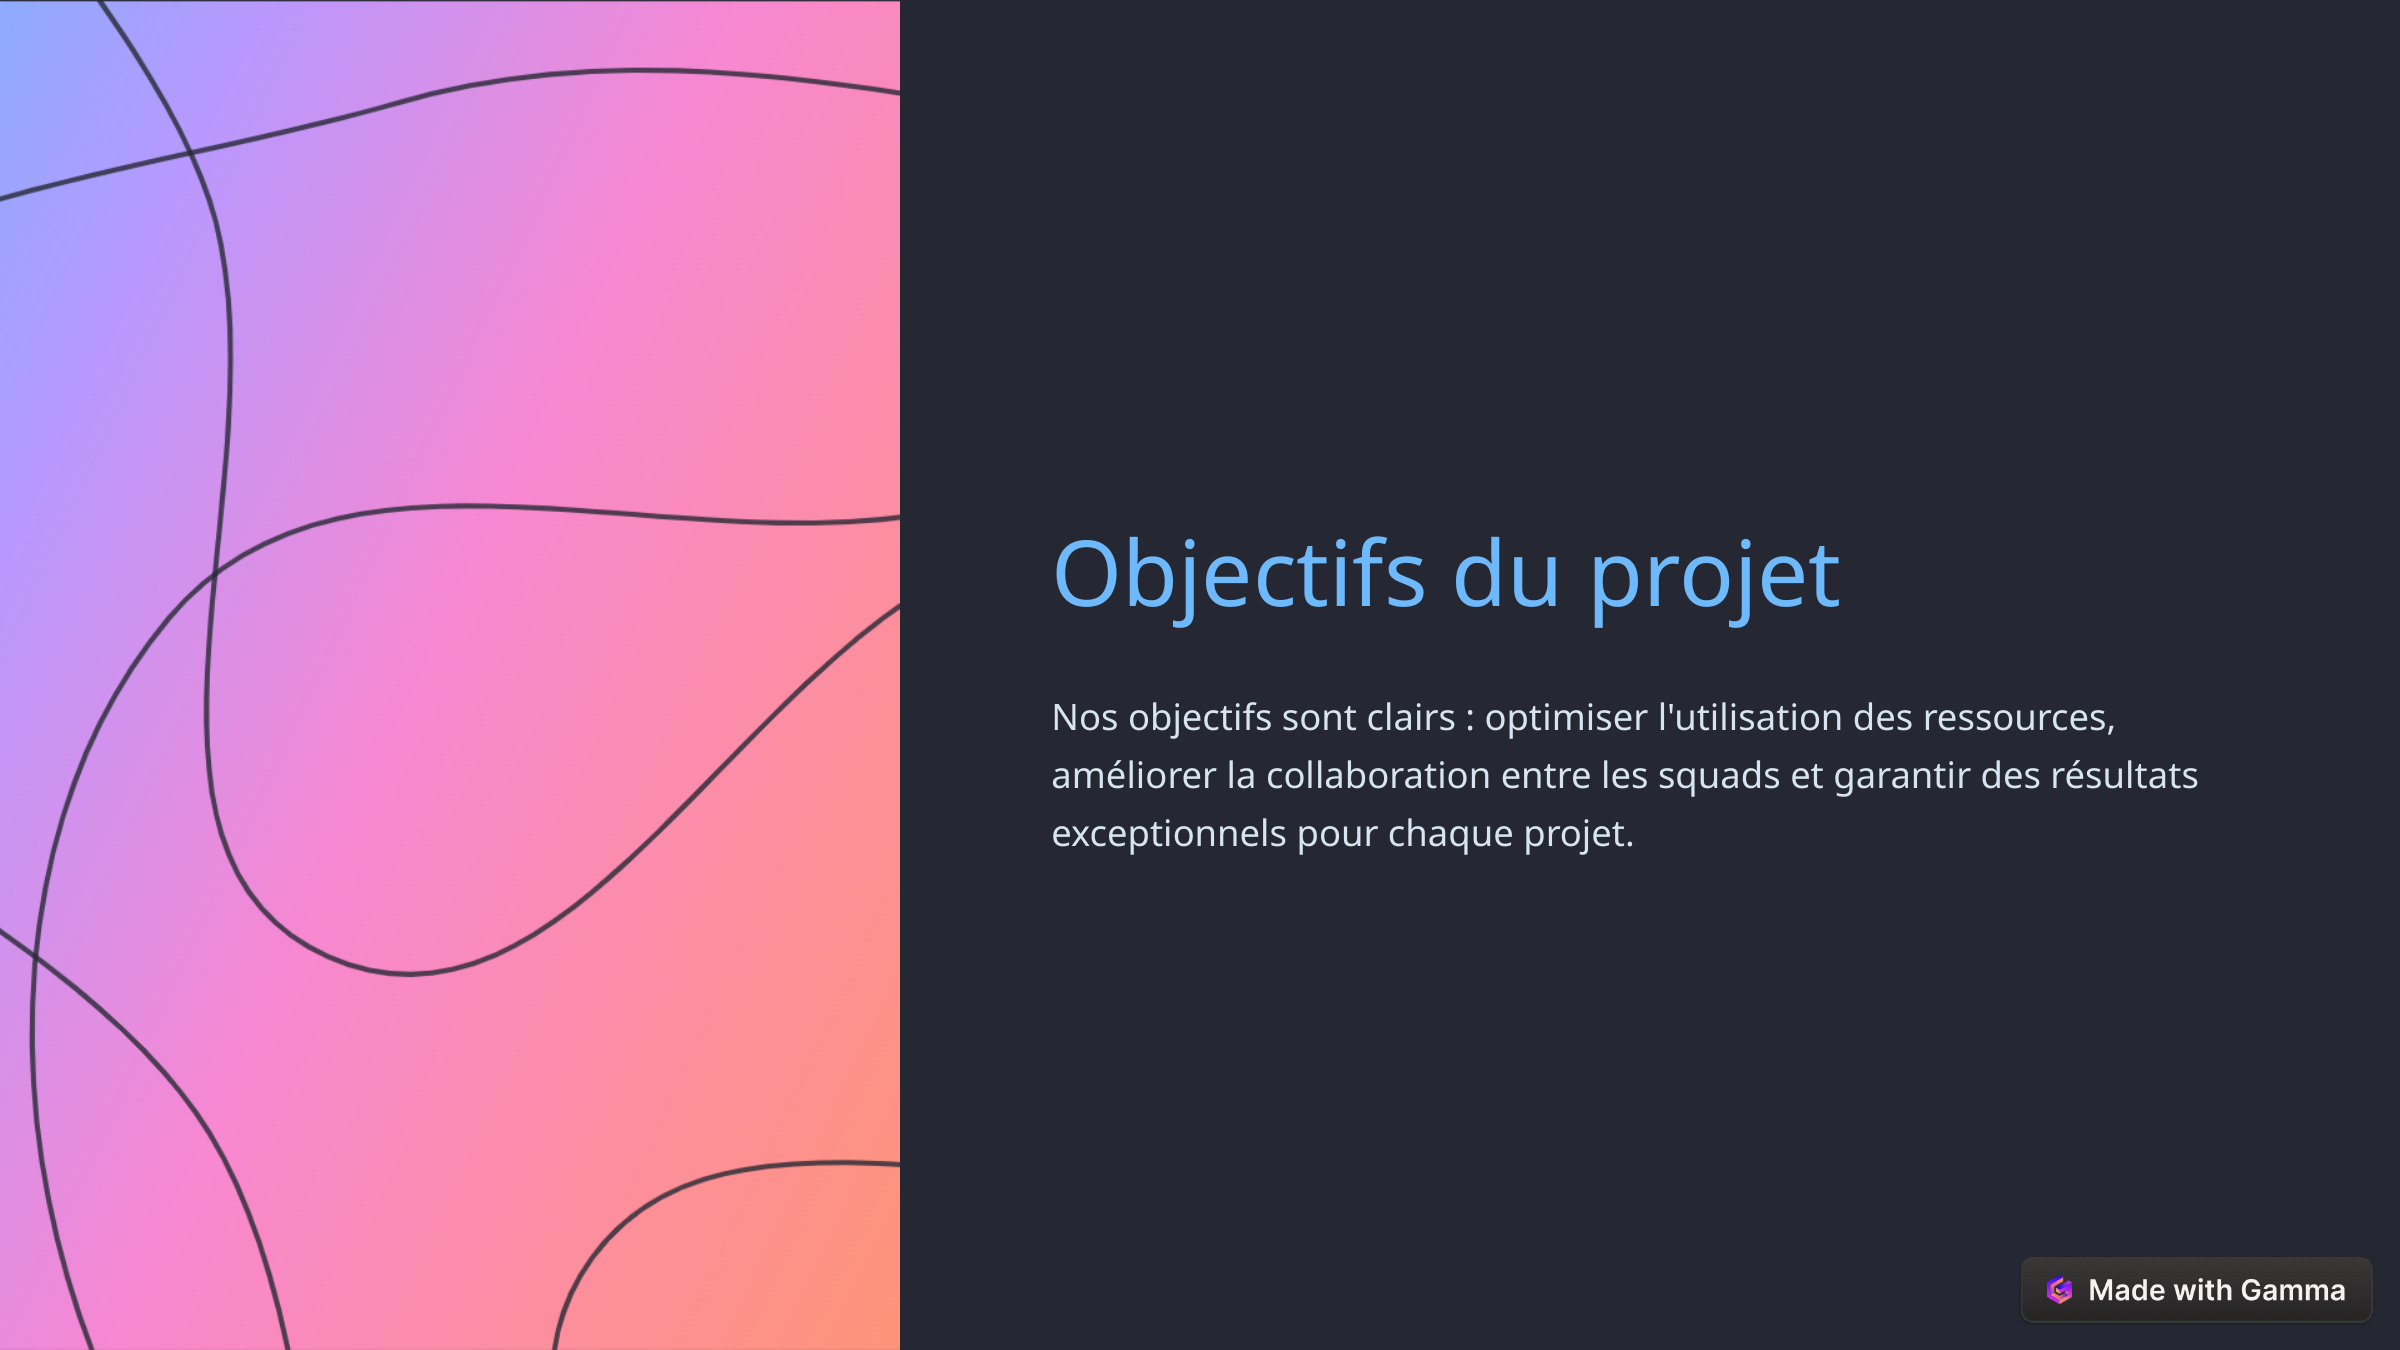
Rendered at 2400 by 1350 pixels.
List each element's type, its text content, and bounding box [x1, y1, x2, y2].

text_box [900, 0, 2400, 1350]
text_box Nos objectifs sont clairs : optimiser l'utilisation des ressources, améliorer la collaboration entre les squads et garantir des résultats exceptionnels pour chaque projet. [1036, 671, 2264, 847]
picture [0, 0, 900, 1350]
text_box Objectifs du projet [1036, 503, 1831, 618]
picture [2008, 1244, 2385, 1335]
